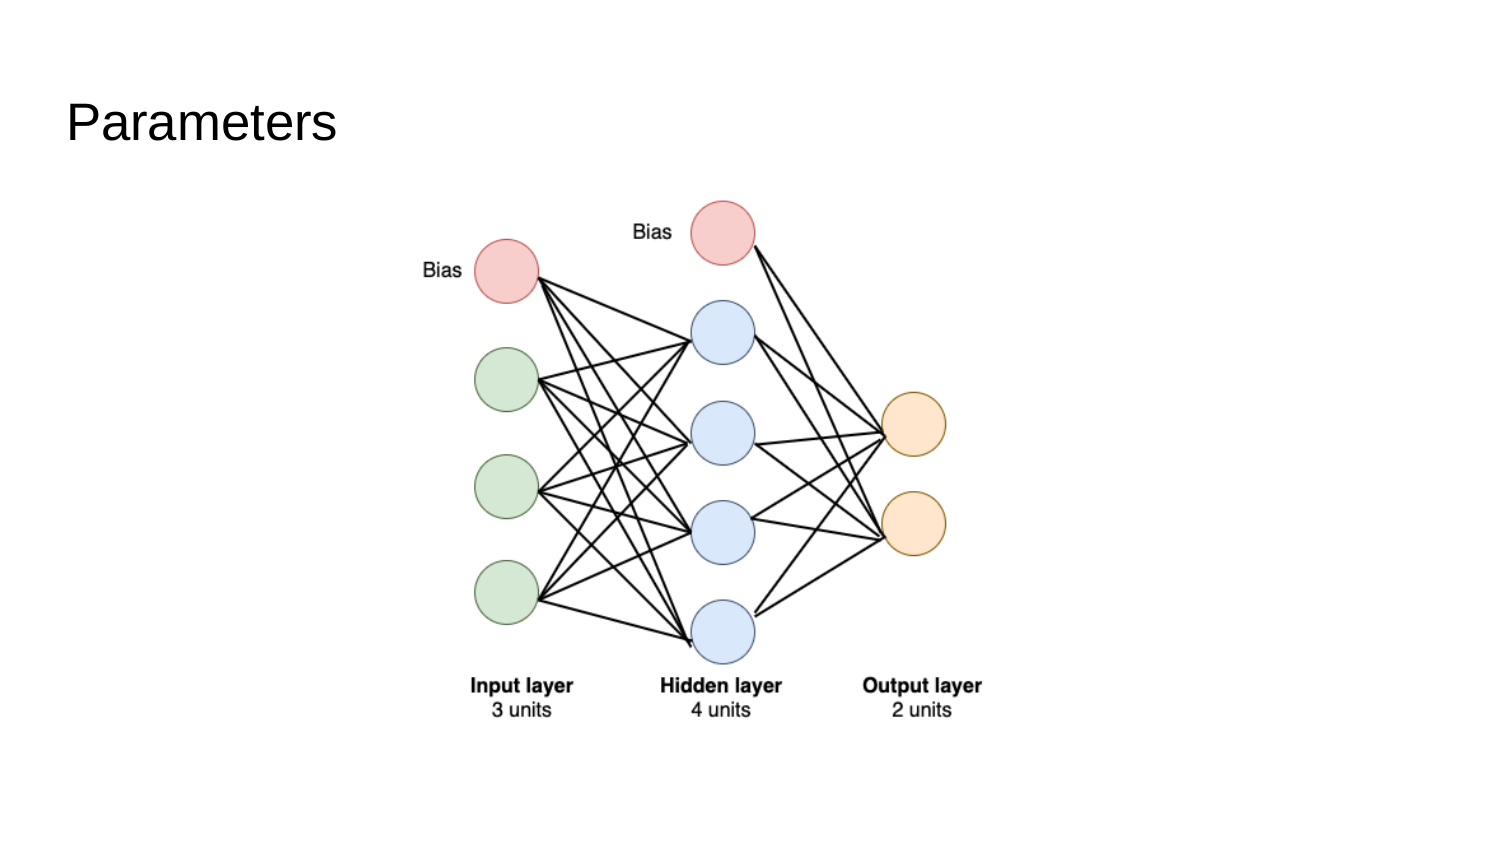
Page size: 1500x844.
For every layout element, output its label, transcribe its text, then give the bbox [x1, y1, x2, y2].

title Parameters [51, 72, 1449, 167]
picture [397, 188, 1010, 750]
